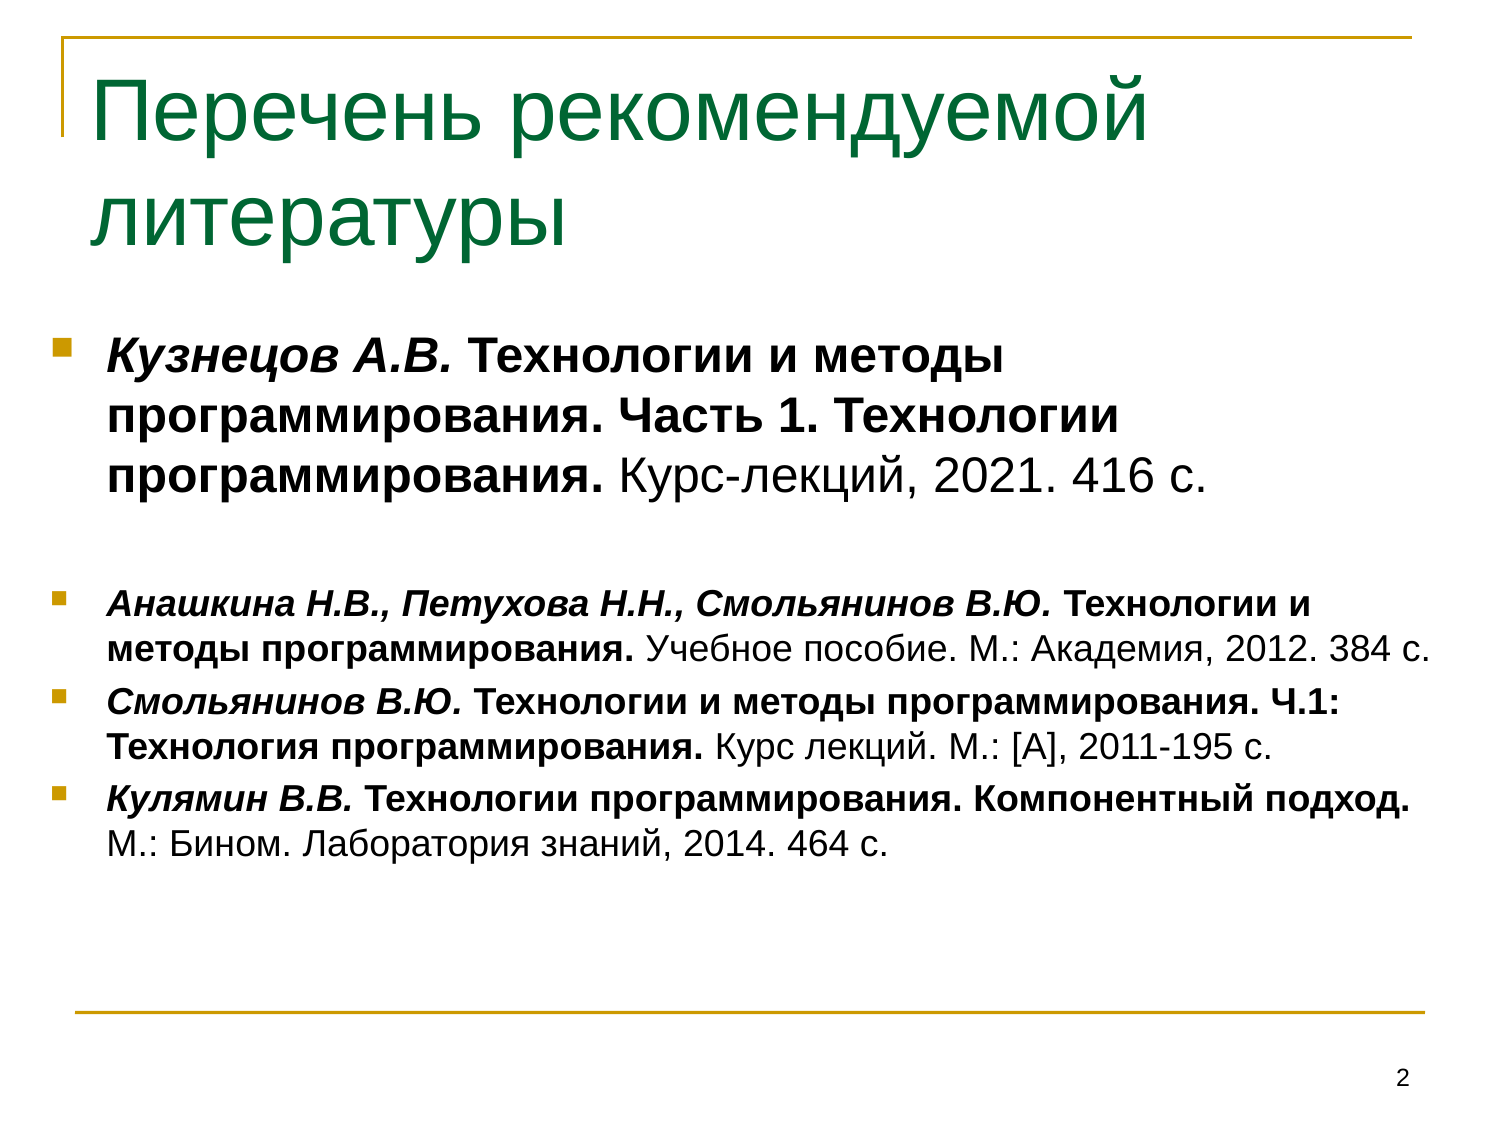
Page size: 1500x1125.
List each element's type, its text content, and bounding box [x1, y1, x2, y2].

list Кузнецов А.В. Технологии и методы программирования. Часть 1. Технологии программирования. Курс-лекций, 2021. 416 с. Анашкина Н.В., Петухова Н.Н., Смольянинов В.Ю. Технологии и методы программирования. Учебное пособие. М.: Академия, 2012. 384 с. Смольянинов В.Ю. Технологии и методы программирования. Ч.1: Технология программирования. Курс лекций. М.: [А], 2011-195 с. Кулямин В.В. Технологии программирования. Компонентный подход. М.: Бином. Лаборатория знаний, 2014. 464 с. [34, 314, 1466, 977]
title Перечень рекомендуемой литературы [74, 45, 1426, 233]
slide_number 2 [1074, 1023, 1426, 1100]
